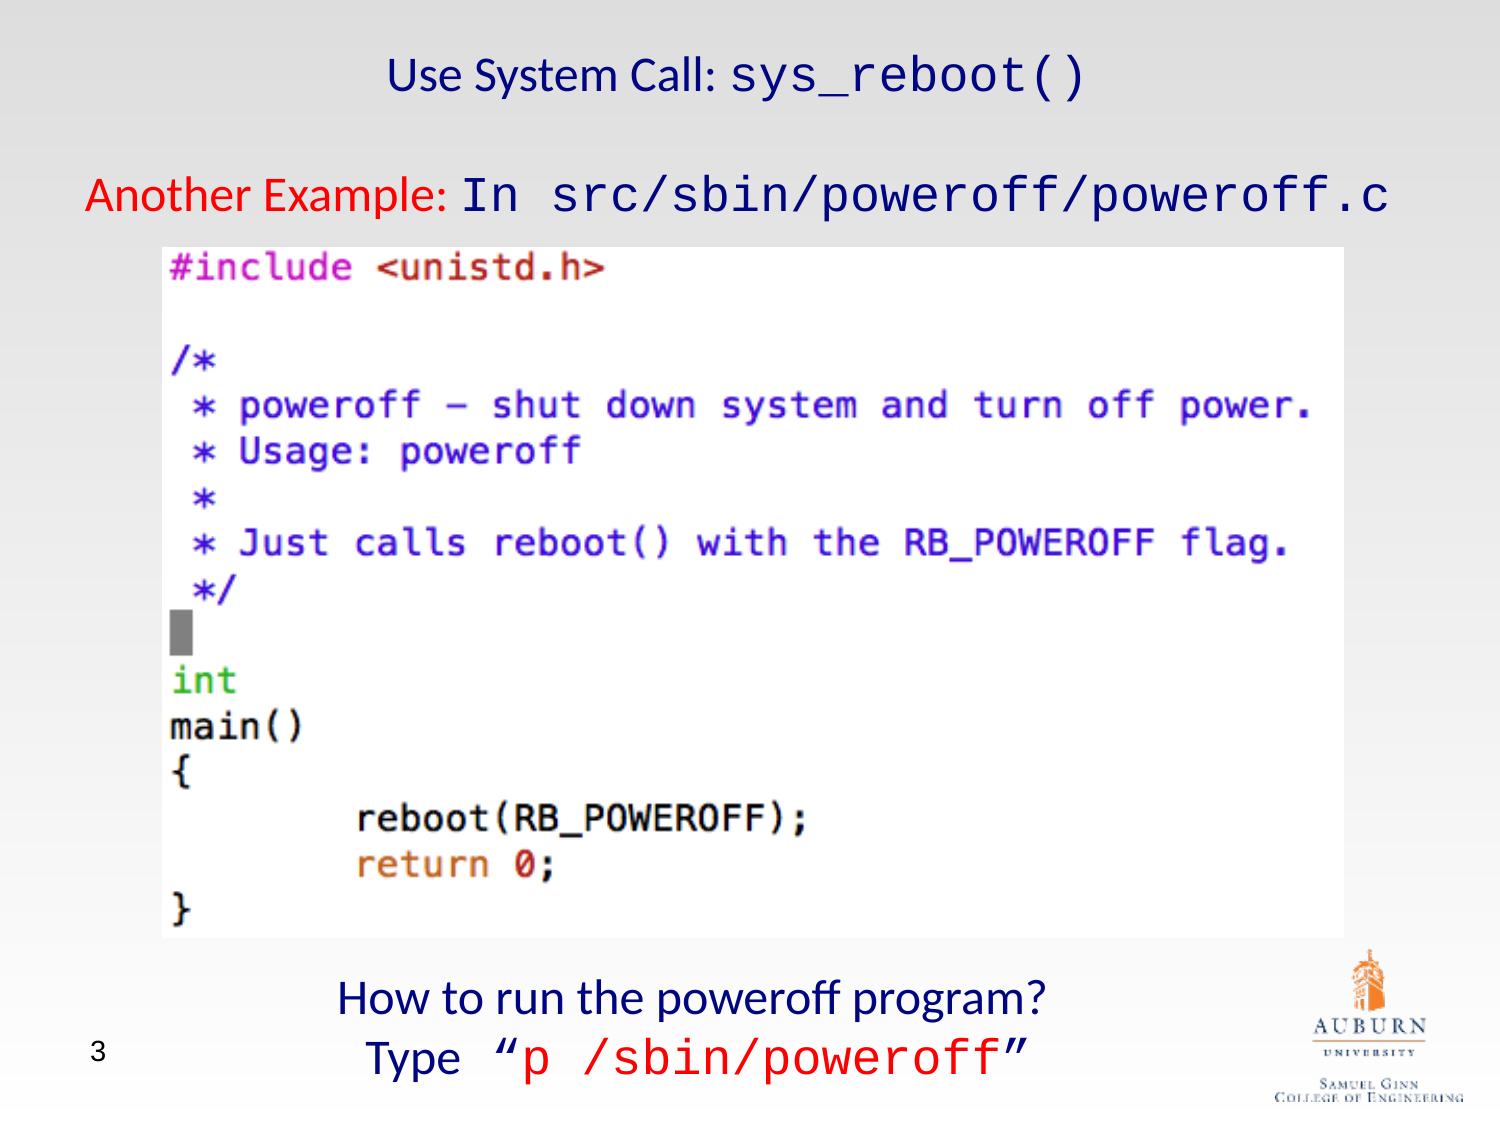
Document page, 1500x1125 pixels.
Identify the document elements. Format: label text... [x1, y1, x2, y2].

text_box How to run the poweroff program? Type “p /sbin/poweroff” [87, 962, 1310, 1088]
title Use System Call: sys_reboot() Another Example: In src/sbin/poweroff/poweroff.c [50, 37, 1425, 225]
slide_number 3 [74, 1024, 426, 1103]
picture [1275, 949, 1463, 1102]
picture [162, 247, 1345, 938]
